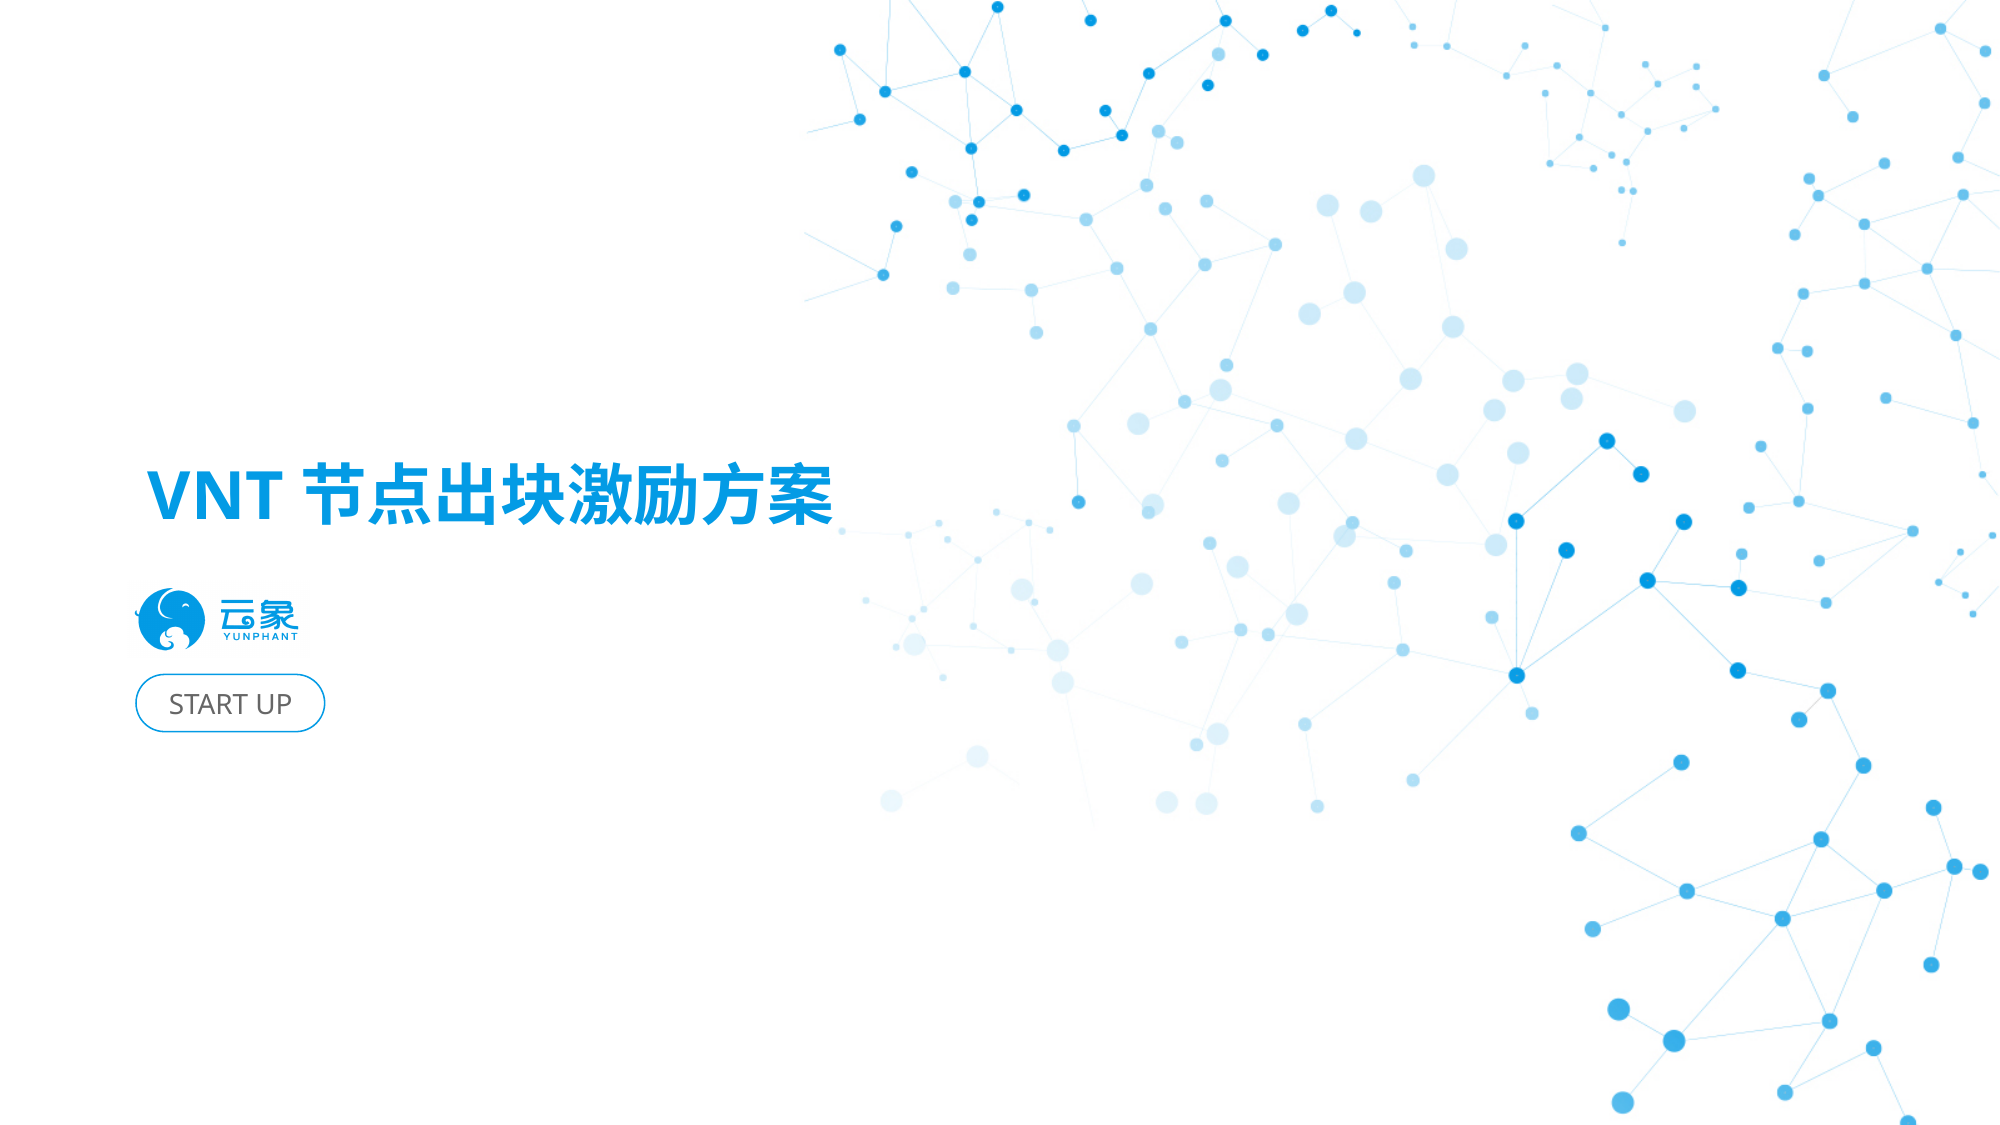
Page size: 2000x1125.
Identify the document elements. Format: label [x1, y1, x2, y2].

text_box [135, 674, 325, 732]
picture [0, 0, 2000, 1125]
